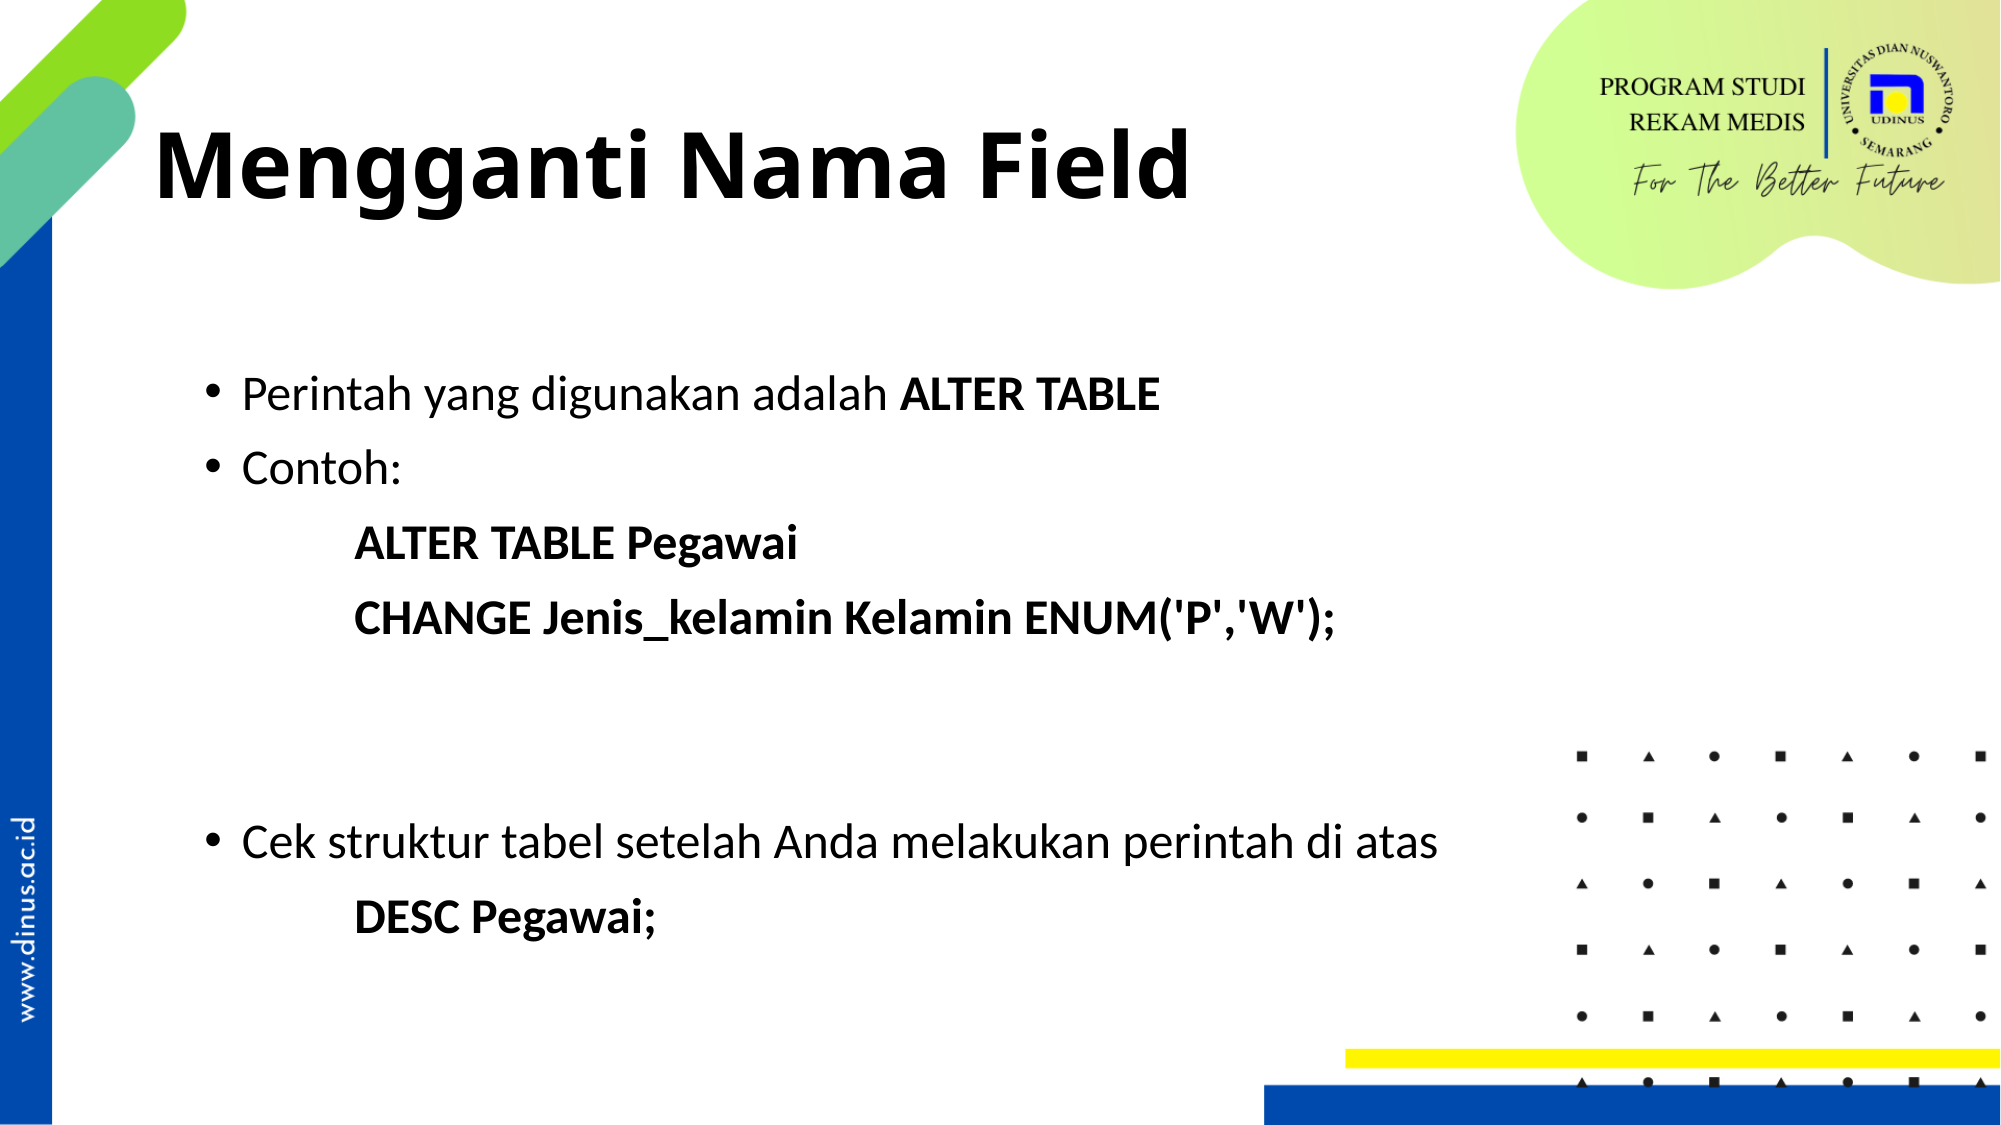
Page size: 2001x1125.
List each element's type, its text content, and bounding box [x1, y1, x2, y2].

list Perintah yang digunakan adalah ALTER TABLE Contoh: ALTER TABLE Pegawai CHANGE Jenis_kelamin Kelamin ENUM('P','W'); Cek struktur tabel setelah Anda melakukan perintah di atas DESC Pegawai; [189, 359, 1915, 1078]
picture [0, 0, 2001, 1125]
title Mengganti Nama Field [137, 59, 1863, 278]
